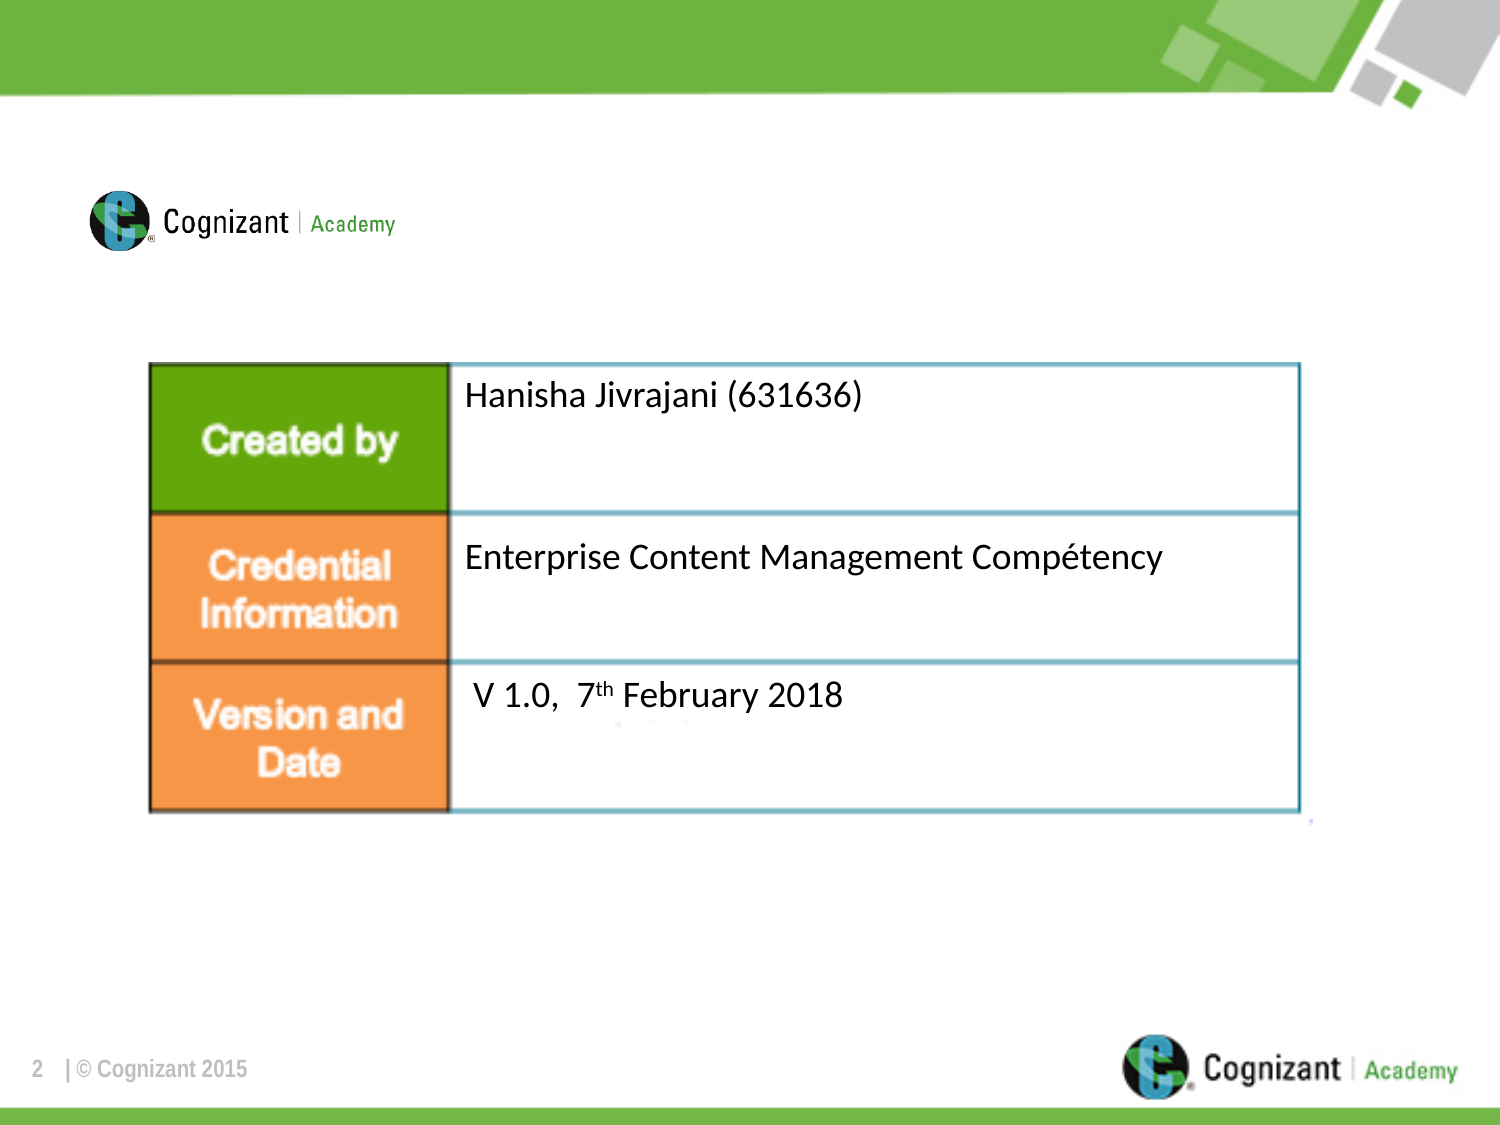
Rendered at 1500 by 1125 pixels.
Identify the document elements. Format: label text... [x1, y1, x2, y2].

slide_number 2 [16, 1037, 88, 1098]
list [87, 187, 399, 254]
picture [0, 0, 1500, 1125]
footer | © Cognizant 2015 [88, 1037, 275, 1098]
